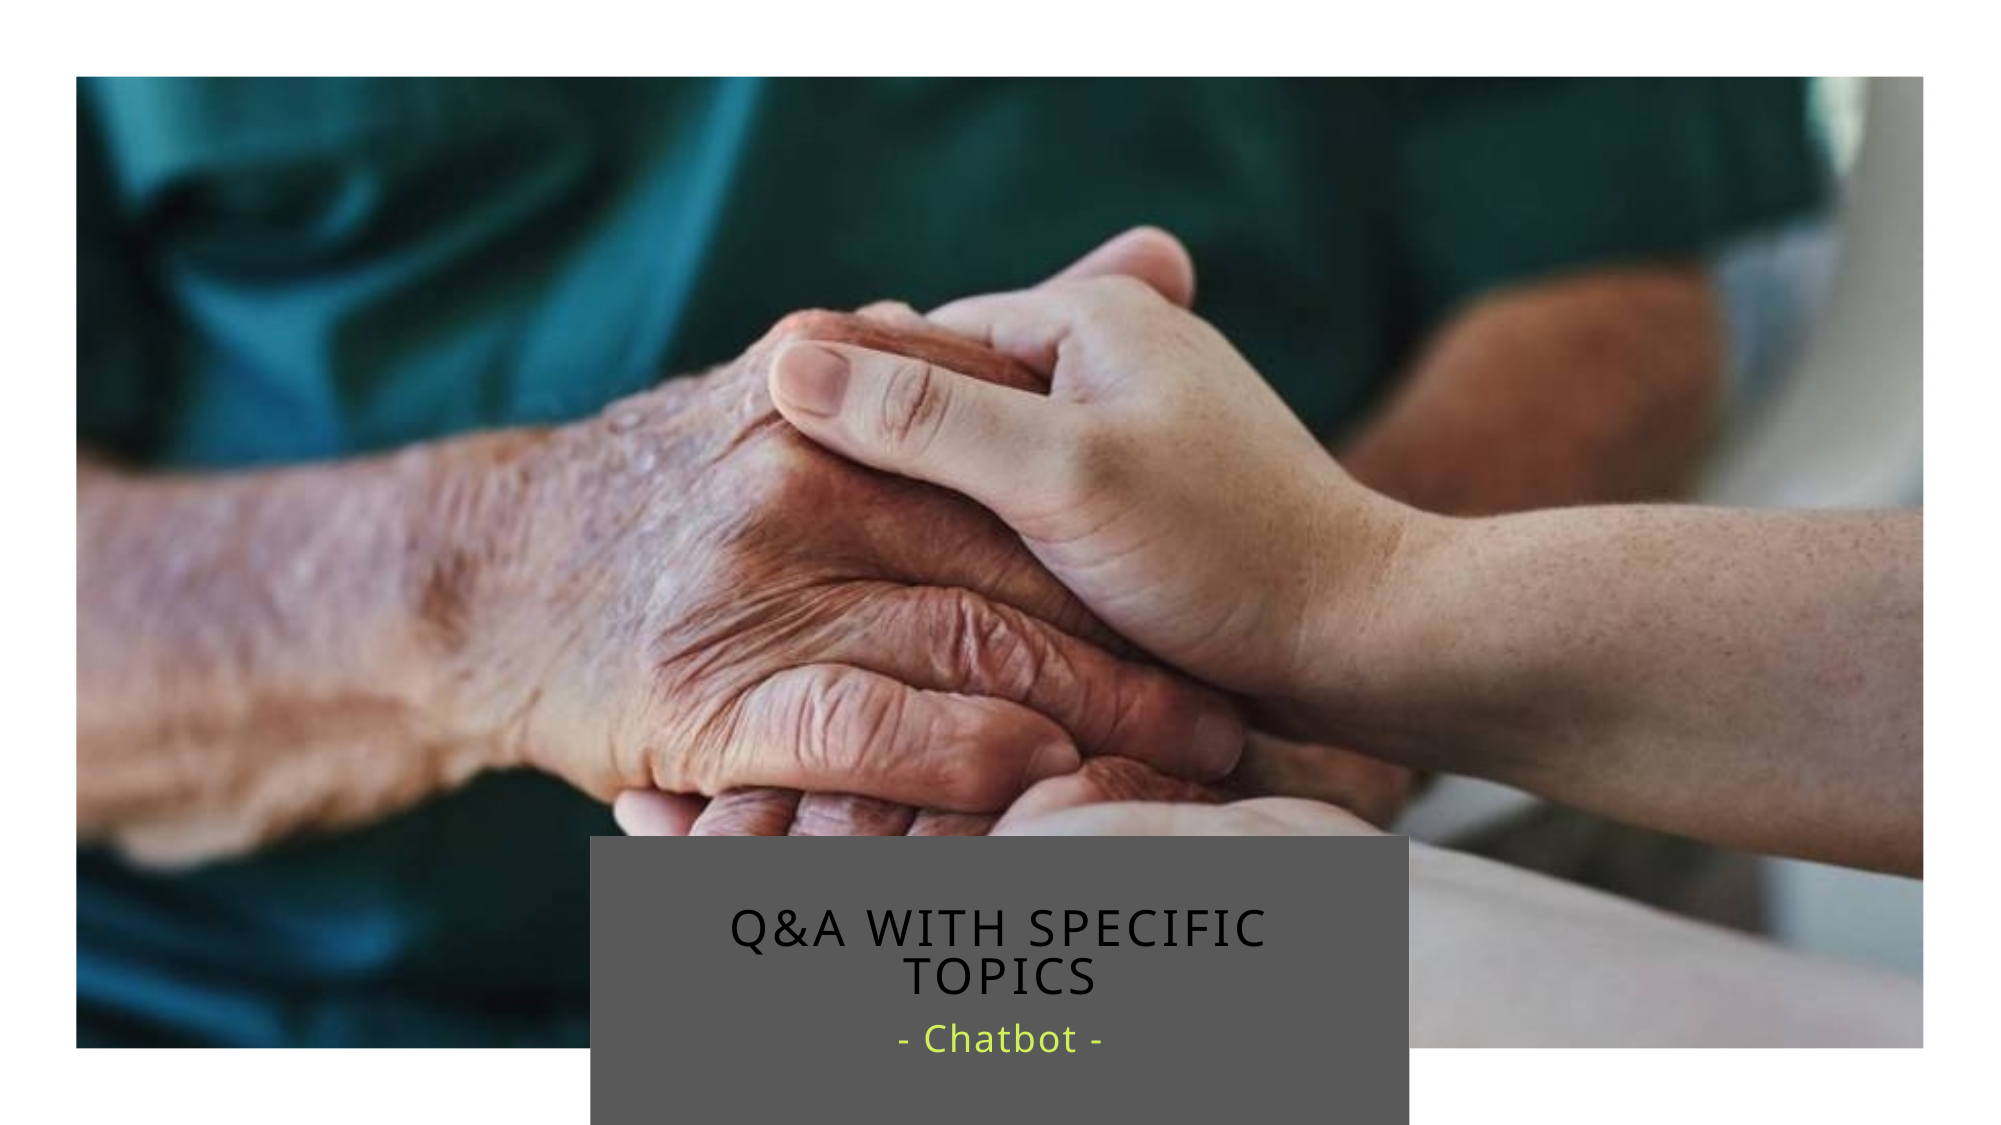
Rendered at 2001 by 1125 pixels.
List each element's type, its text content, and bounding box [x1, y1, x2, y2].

picture [76, 76, 1924, 1049]
list - Chatbot - [649, 1049, 1351, 1069]
